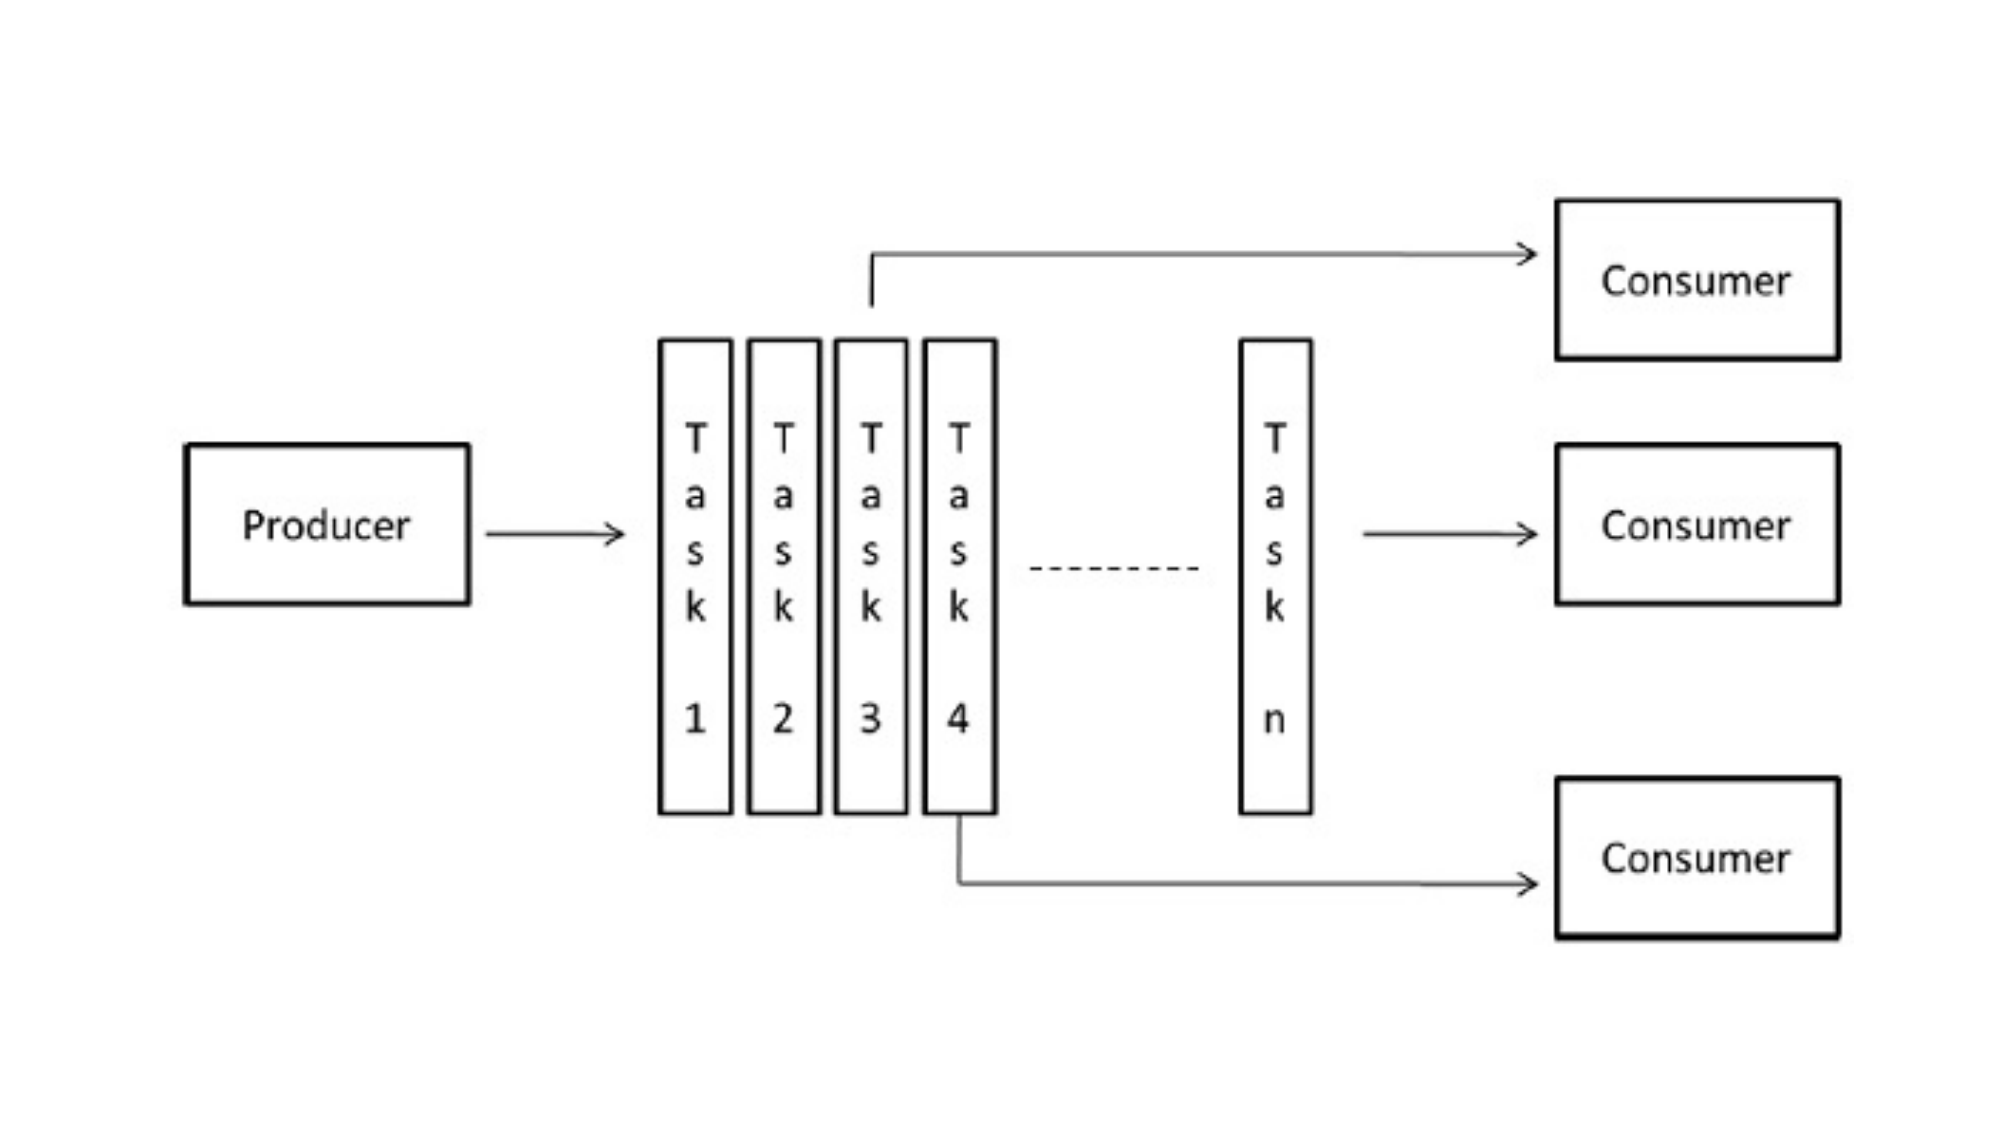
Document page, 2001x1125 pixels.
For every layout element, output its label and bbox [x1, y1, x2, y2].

list [146, 178, 1854, 947]
